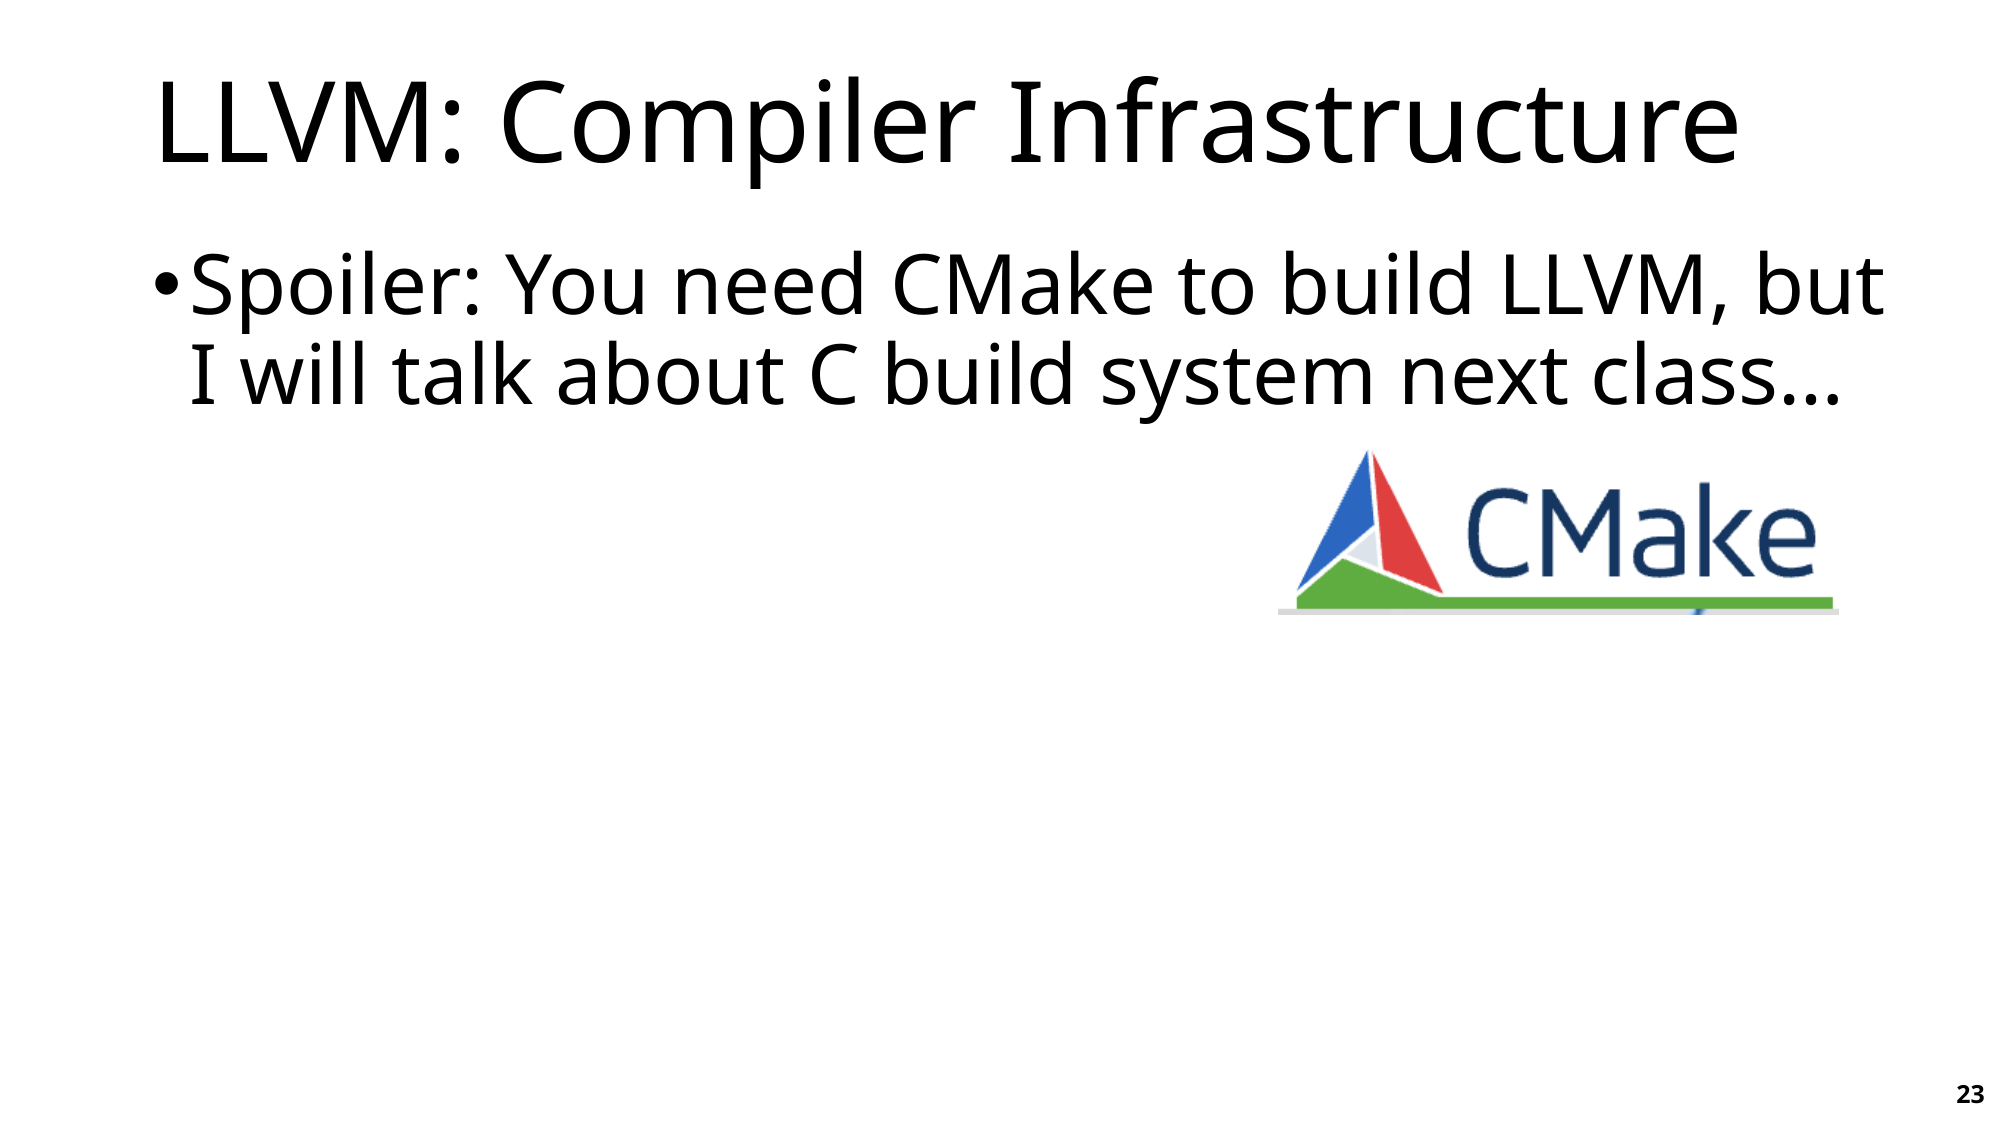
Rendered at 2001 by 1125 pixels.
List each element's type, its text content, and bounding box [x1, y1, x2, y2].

title LLVM: Compiler Infrastructure [137, 17, 1863, 235]
slide_number 23 [1550, 1065, 2000, 1125]
picture [1277, 435, 1839, 616]
list Spoiler: You need CMake to build LLVM, but I will talk about C build system next class… [137, 235, 1927, 1108]
